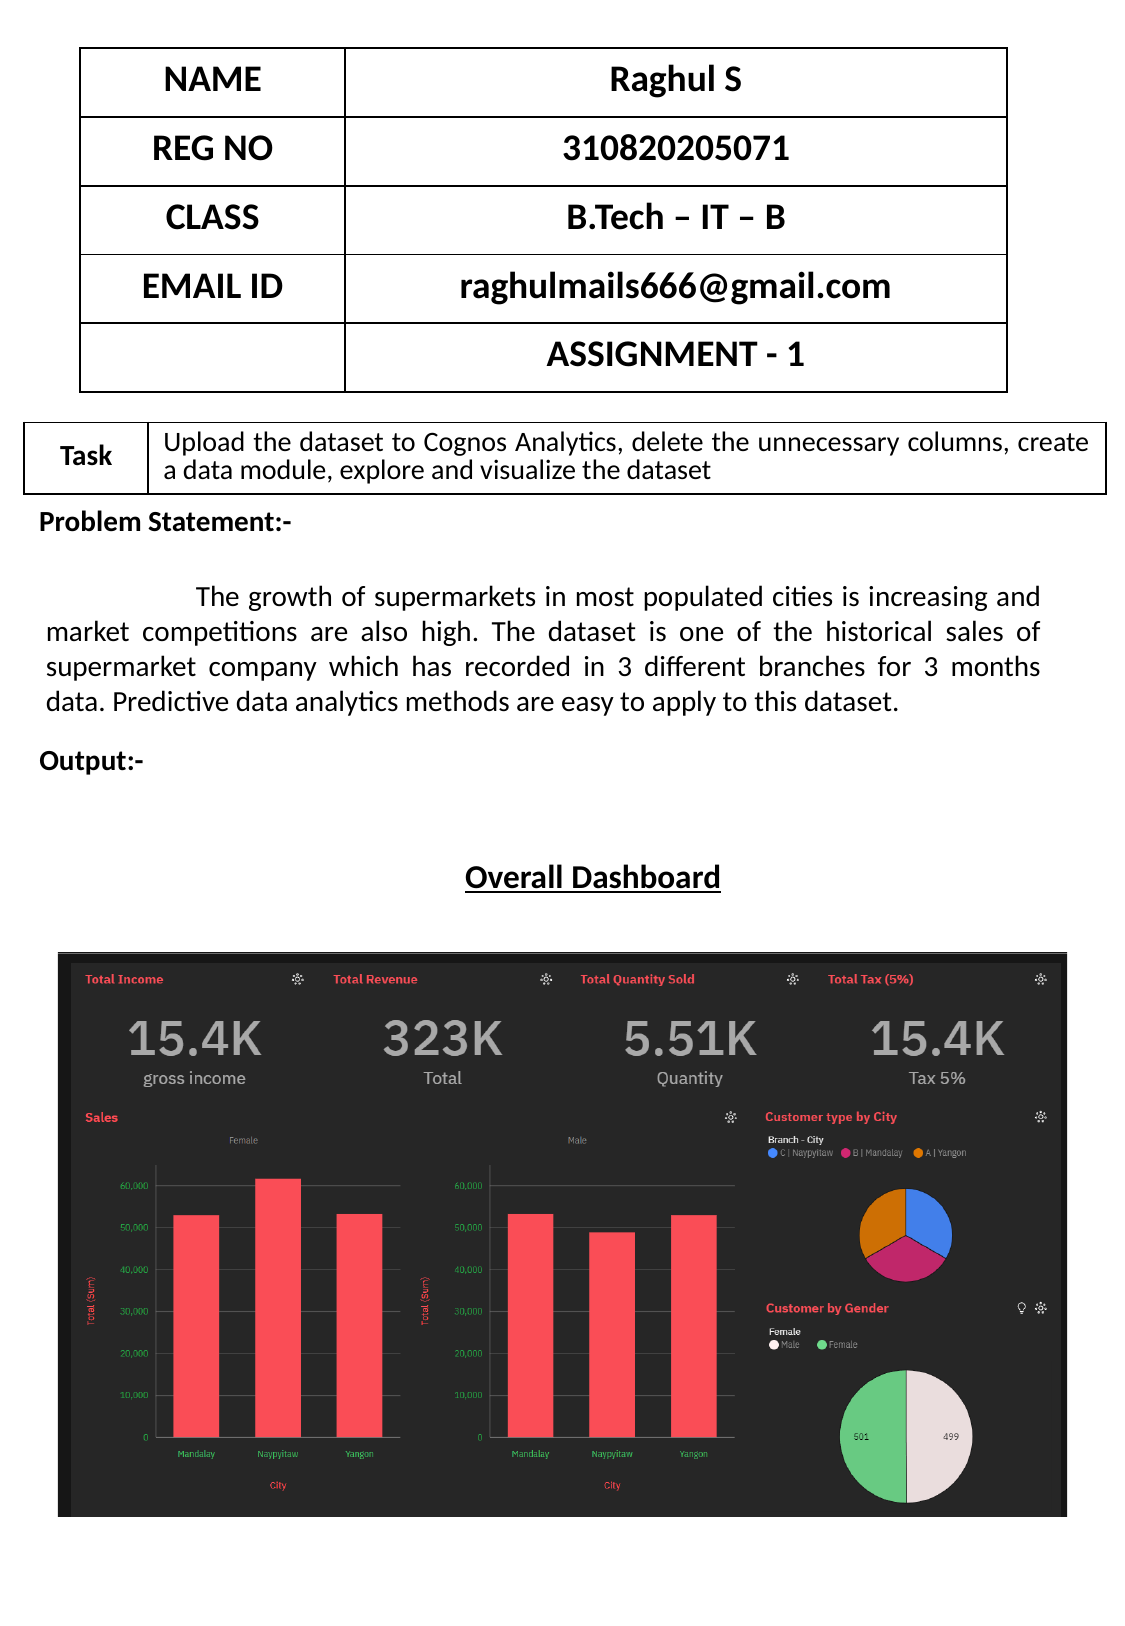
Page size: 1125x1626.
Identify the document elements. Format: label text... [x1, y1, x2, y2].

table_header NAME [81, 49, 344, 116]
table_header Upload the dataset to Cognos Analytics, delete the unnecessary columns, create a data module, explore and visualize the dataset [149, 423, 1105, 493]
text_box The growth of supermarkets in most populated cities is increasing and market competitions are also high. The dataset is one of the historical sales of supermarket company which has recorded in 3 different branches for 3 months data. Predictive data analytics methods are easy to apply to this dataset. [31, 569, 1057, 725]
text_box Output:- [24, 733, 159, 784]
table_cell CLASS [81, 187, 344, 254]
table_cell B.Tech – IT – B [346, 187, 1006, 254]
table_cell ASSIGNMENT - 1 [346, 324, 1006, 391]
table_cell [81, 324, 344, 391]
picture [57, 951, 1068, 1517]
table_header Raghul S [346, 49, 1006, 116]
table_header Task [25, 423, 147, 493]
table_cell REG NO [81, 118, 344, 185]
table_cell Problem Statement:- [24, 495, 1106, 554]
table_cell EMAIL ID [81, 255, 344, 322]
text_box Overall Dashboard [450, 847, 737, 903]
table_cell 310820205071 [346, 118, 1006, 185]
table_cell raghulmails666@gmail.com [346, 255, 1006, 322]
